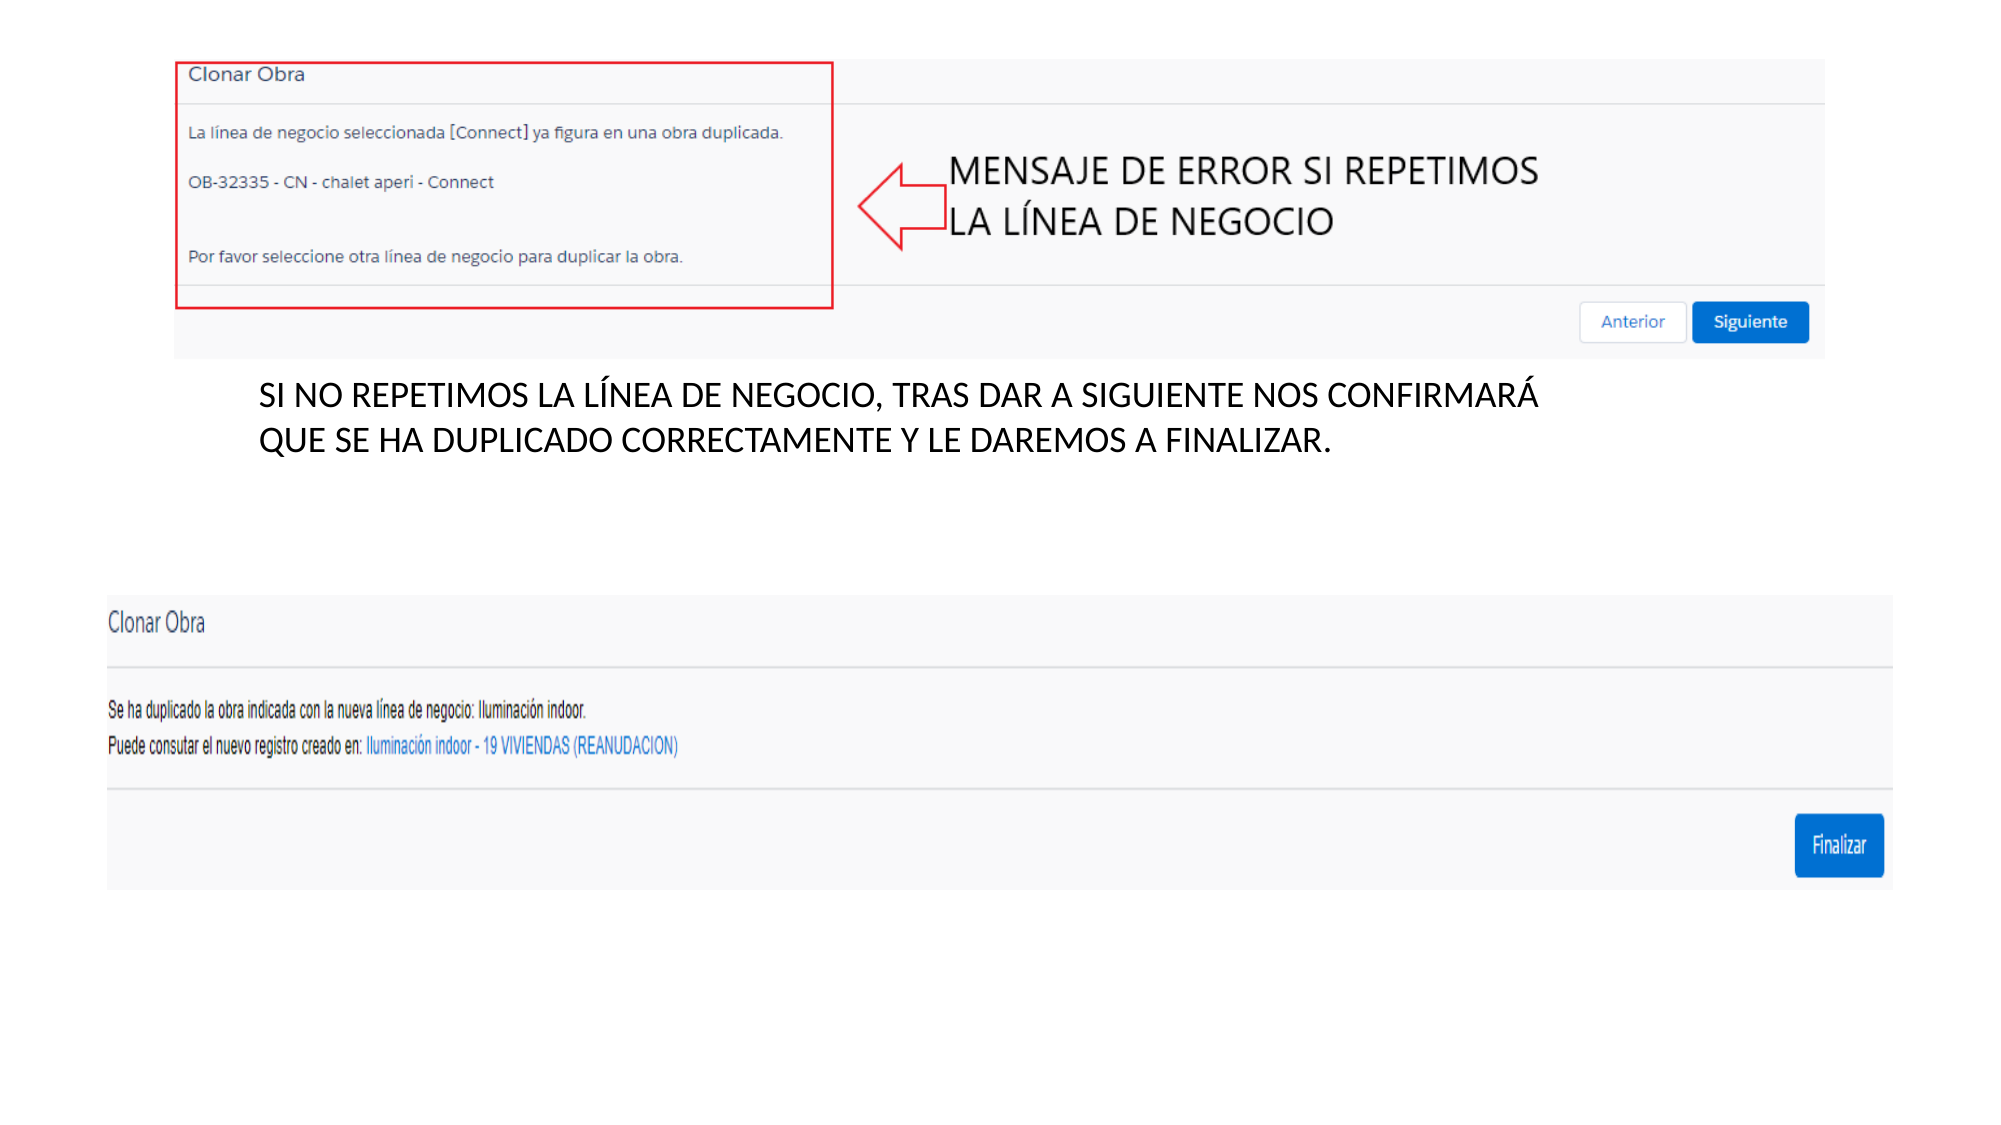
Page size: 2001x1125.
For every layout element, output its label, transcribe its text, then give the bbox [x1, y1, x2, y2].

picture [174, 59, 1825, 363]
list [107, 595, 1893, 890]
text_box SI NO REPETIMOS LA LÍNEA DE NEGOCIO, TRAS DAR A SIGUIENTE NOS CONFIRMARÁ QUE SE HA DUPLICADO CORRECTAMENTE Y LE DAREMOS A FINALIZAR. [243, 363, 1555, 468]
